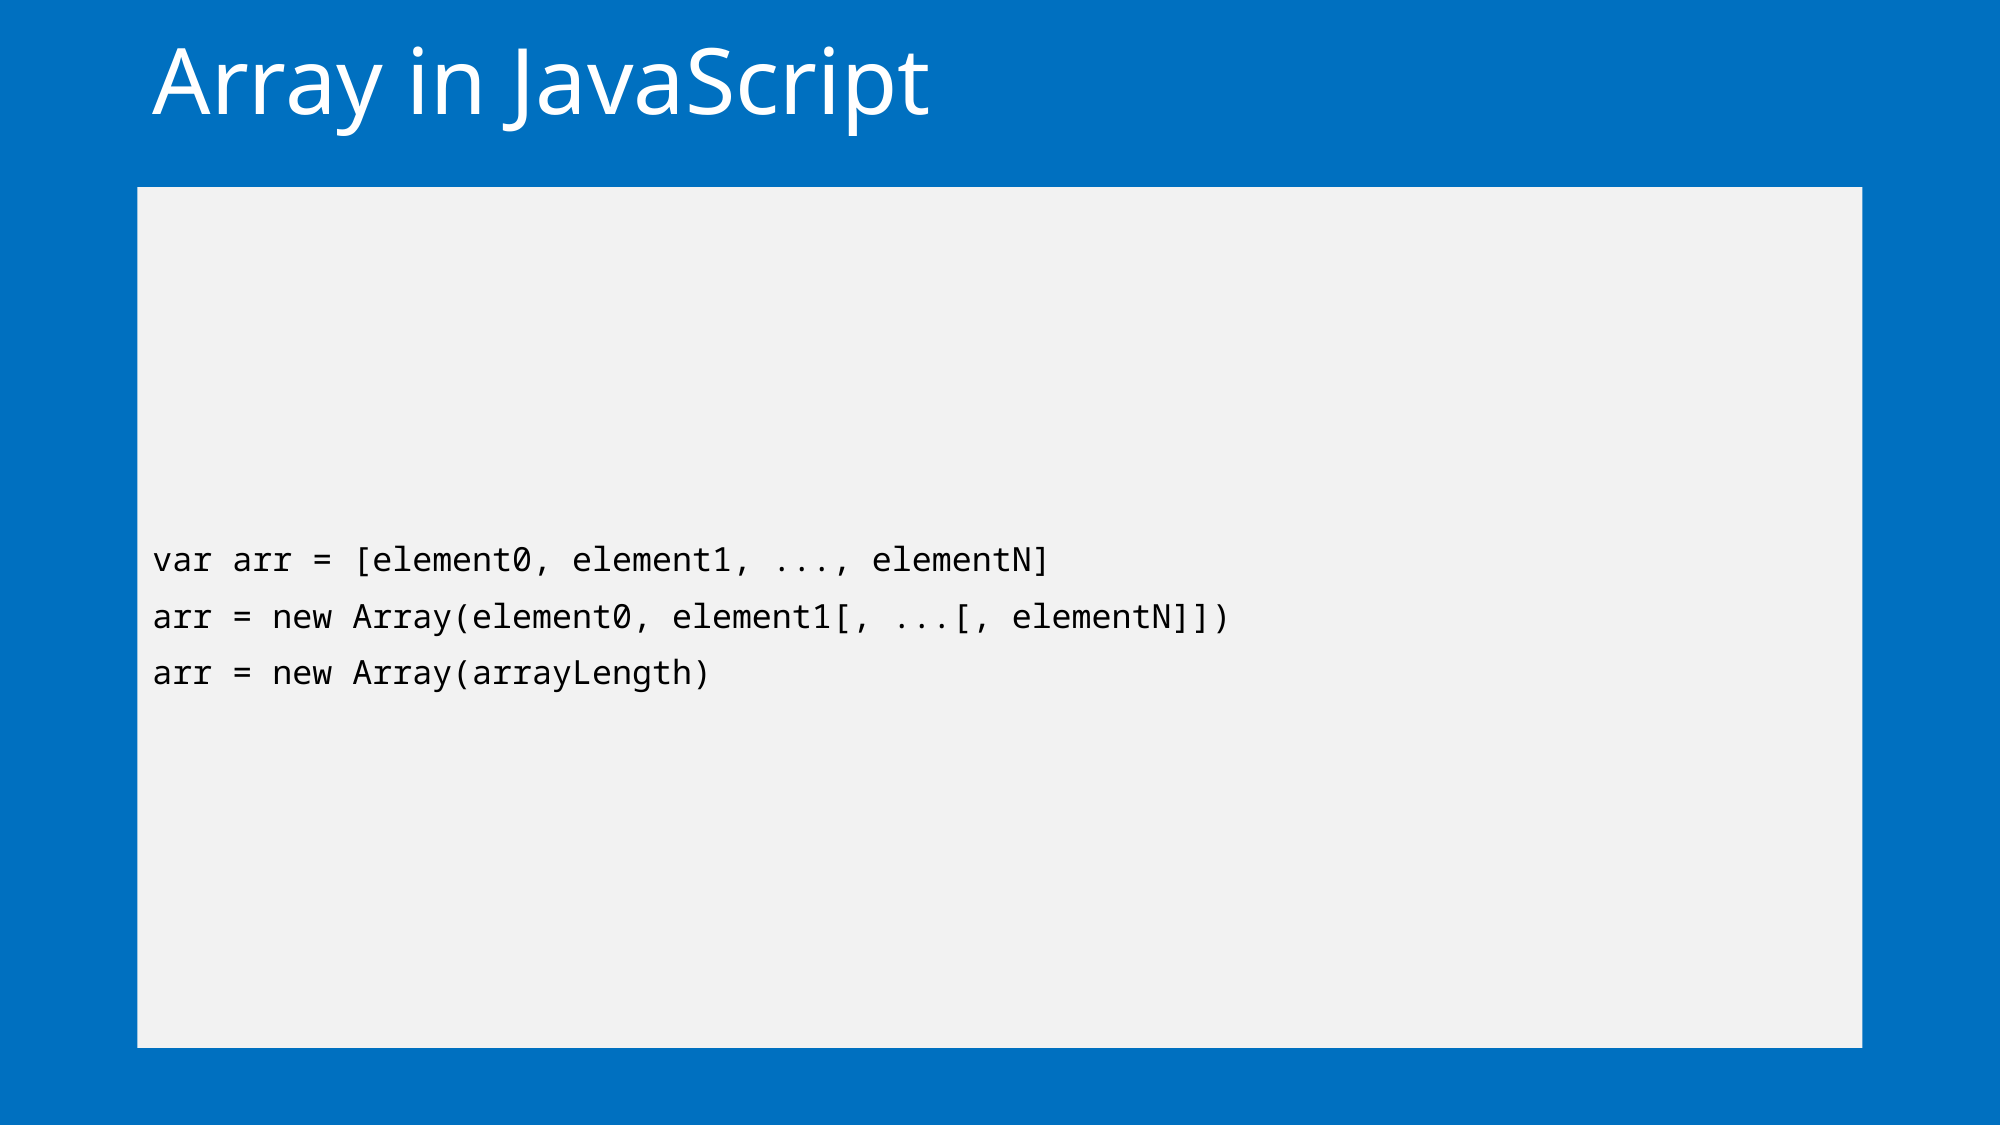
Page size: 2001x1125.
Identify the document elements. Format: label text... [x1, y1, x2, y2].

list var arr = [element0, element1, ..., elementN] arr = new Array(element0, element1[, ...[, elementN]]) arr = new Array(arrayLength) [137, 187, 1863, 1048]
title Array in JavaScript [137, 25, 1863, 145]
